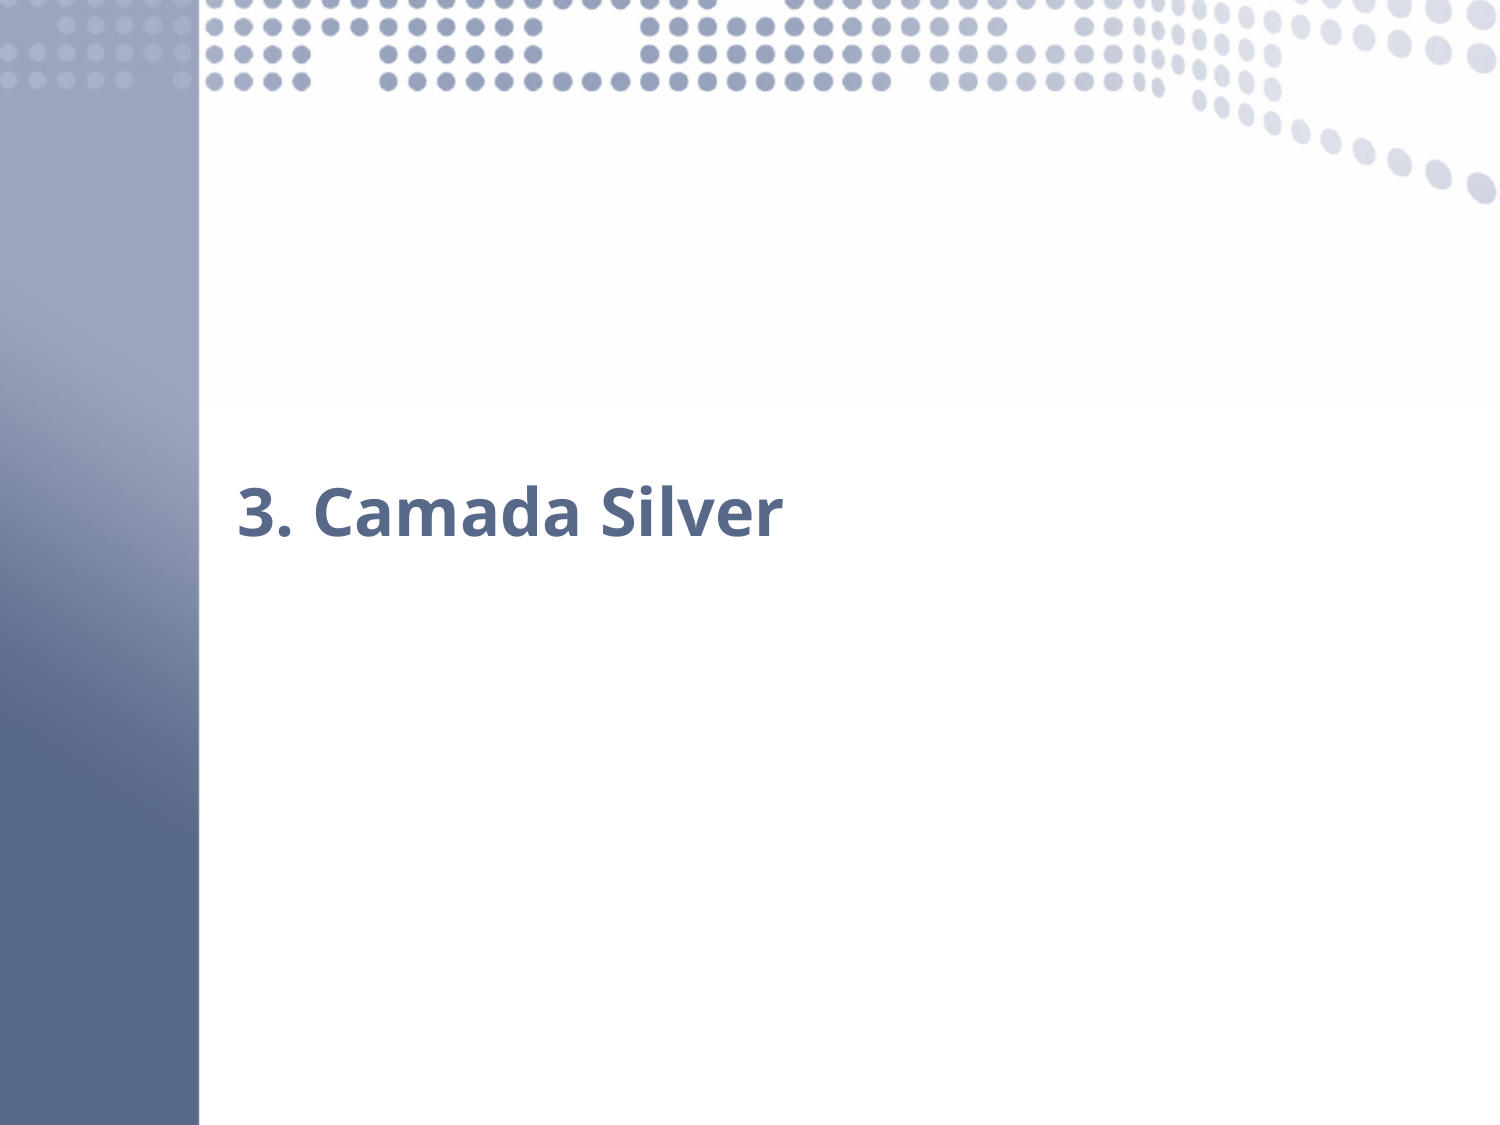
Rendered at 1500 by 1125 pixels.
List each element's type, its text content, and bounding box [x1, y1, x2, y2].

title 3. Camada Silver [222, 468, 1184, 551]
picture [0, 0, 1500, 1125]
